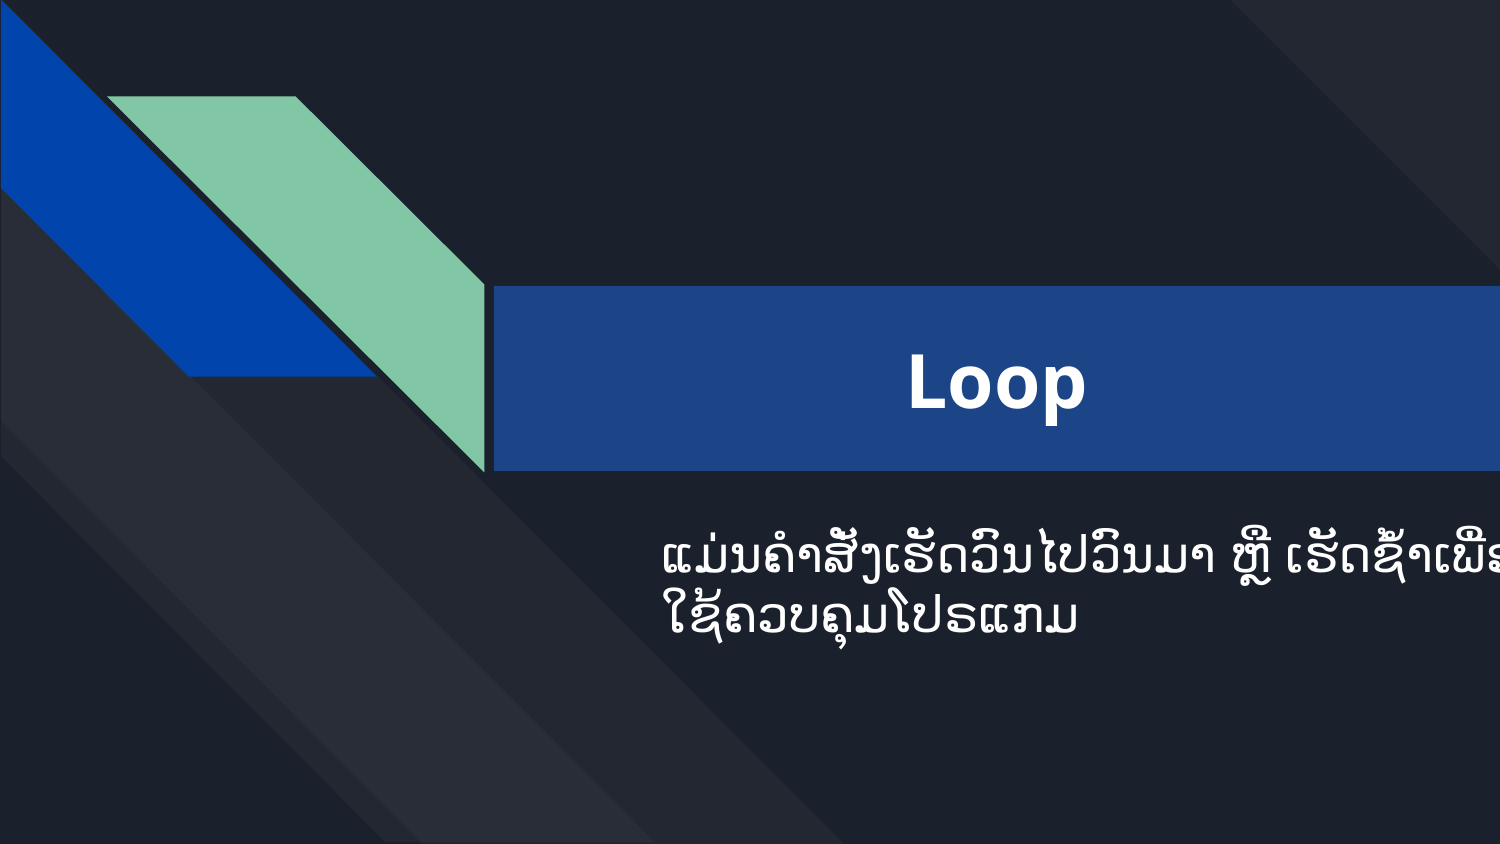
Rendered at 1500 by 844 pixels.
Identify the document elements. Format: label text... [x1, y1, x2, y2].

text_box Loop [493, 286, 1500, 471]
text_box ແມ່ນຄໍາສັ່ງເຮັດວົນໄປວົນມາ ຫຼື ເຮັດຊໍ້າເພື່ອໃຊ້ຄວບຄຸມໂປຣແກມ [646, 507, 1500, 627]
